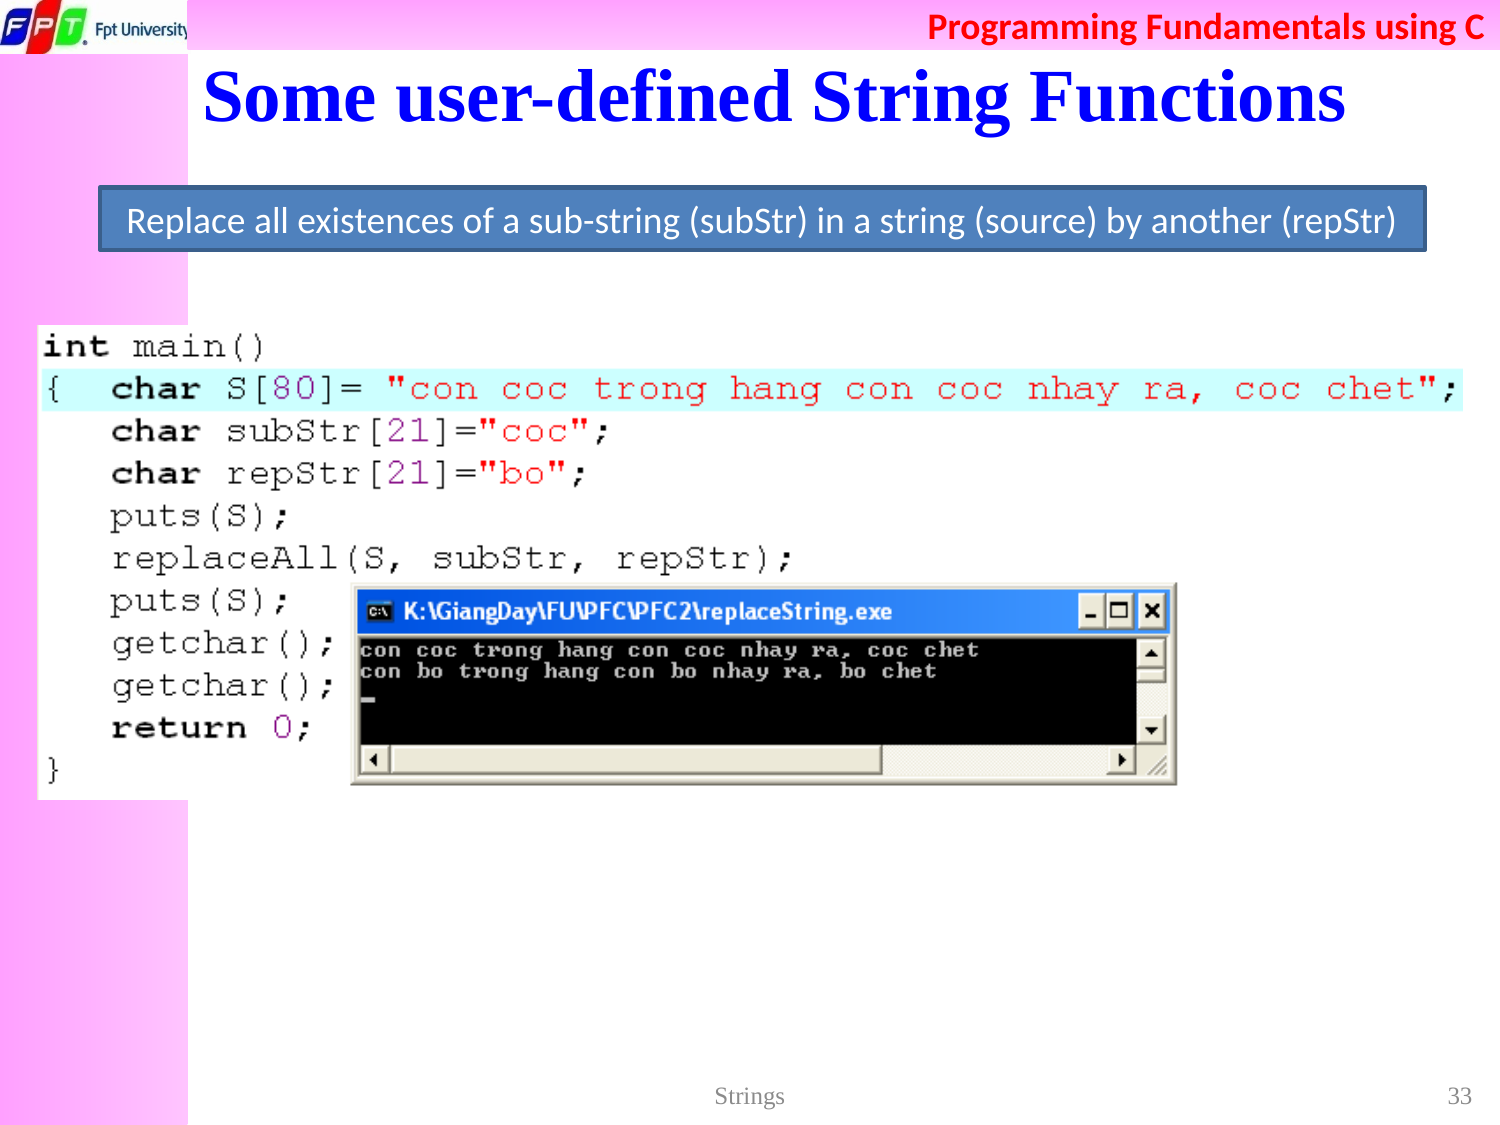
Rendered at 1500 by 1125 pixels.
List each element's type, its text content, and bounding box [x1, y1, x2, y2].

picture [0, 0, 188, 54]
picture [37, 325, 1463, 800]
text_box Replace all existences of a sub-string (subStr) in a string (source) by another (repStr) [98, 185, 1427, 252]
slide_number 33 [1137, 1074, 1488, 1116]
footer Strings [512, 1074, 988, 1116]
title Some user-defined String Functions [125, 45, 1425, 138]
